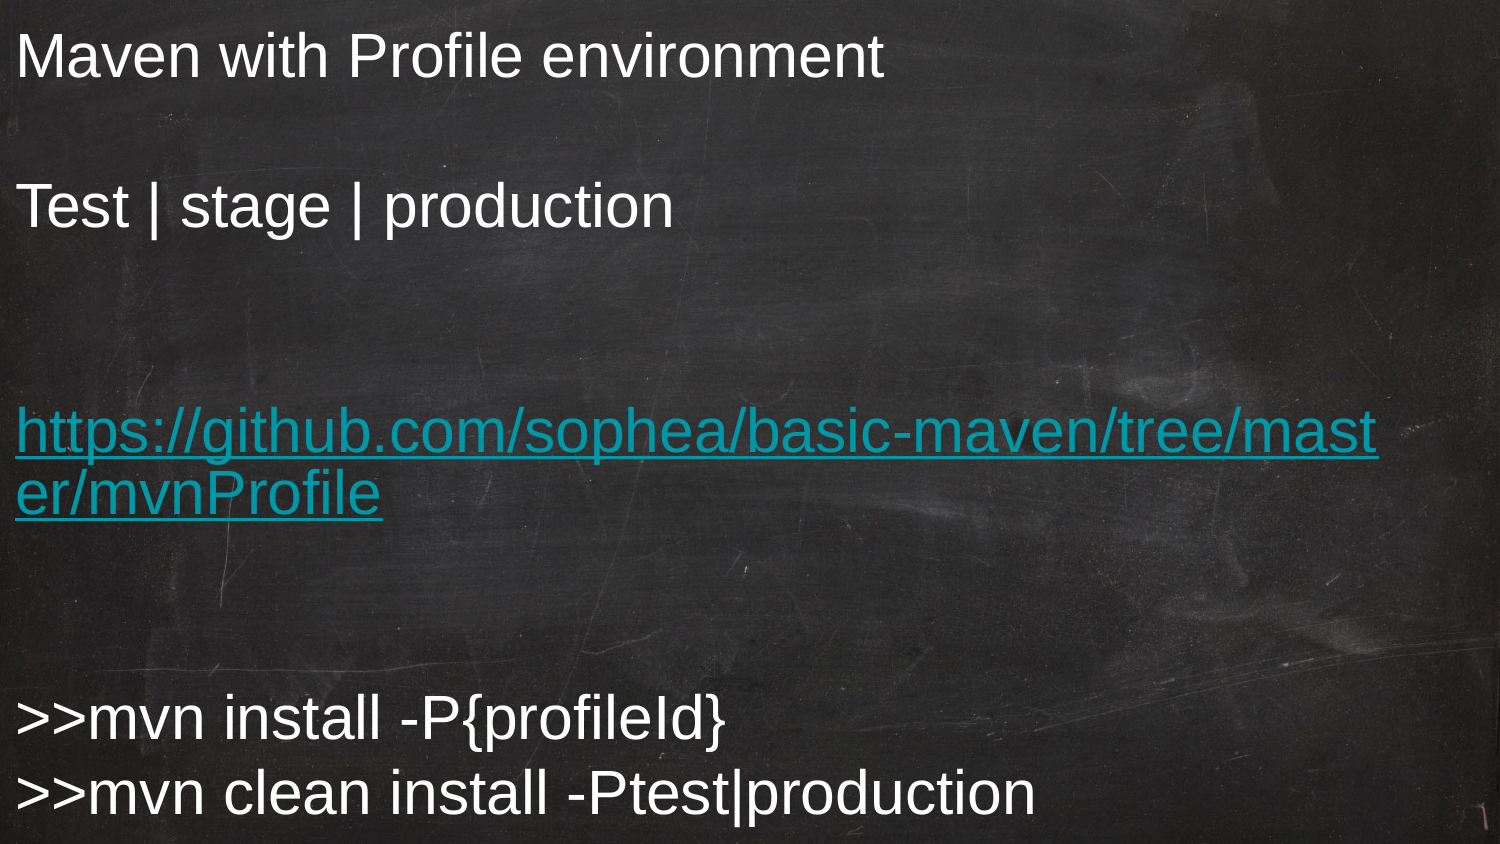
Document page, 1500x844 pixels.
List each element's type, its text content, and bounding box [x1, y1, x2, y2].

title Maven with Profile environment Test | stage | production https://github.com/sophea/basic-maven/tree/master/mvnProfile >>mvn install -P{profileId} >>mvn clean install -Ptest|production [0, 0, 1398, 375]
picture [0, 0, 1500, 844]
